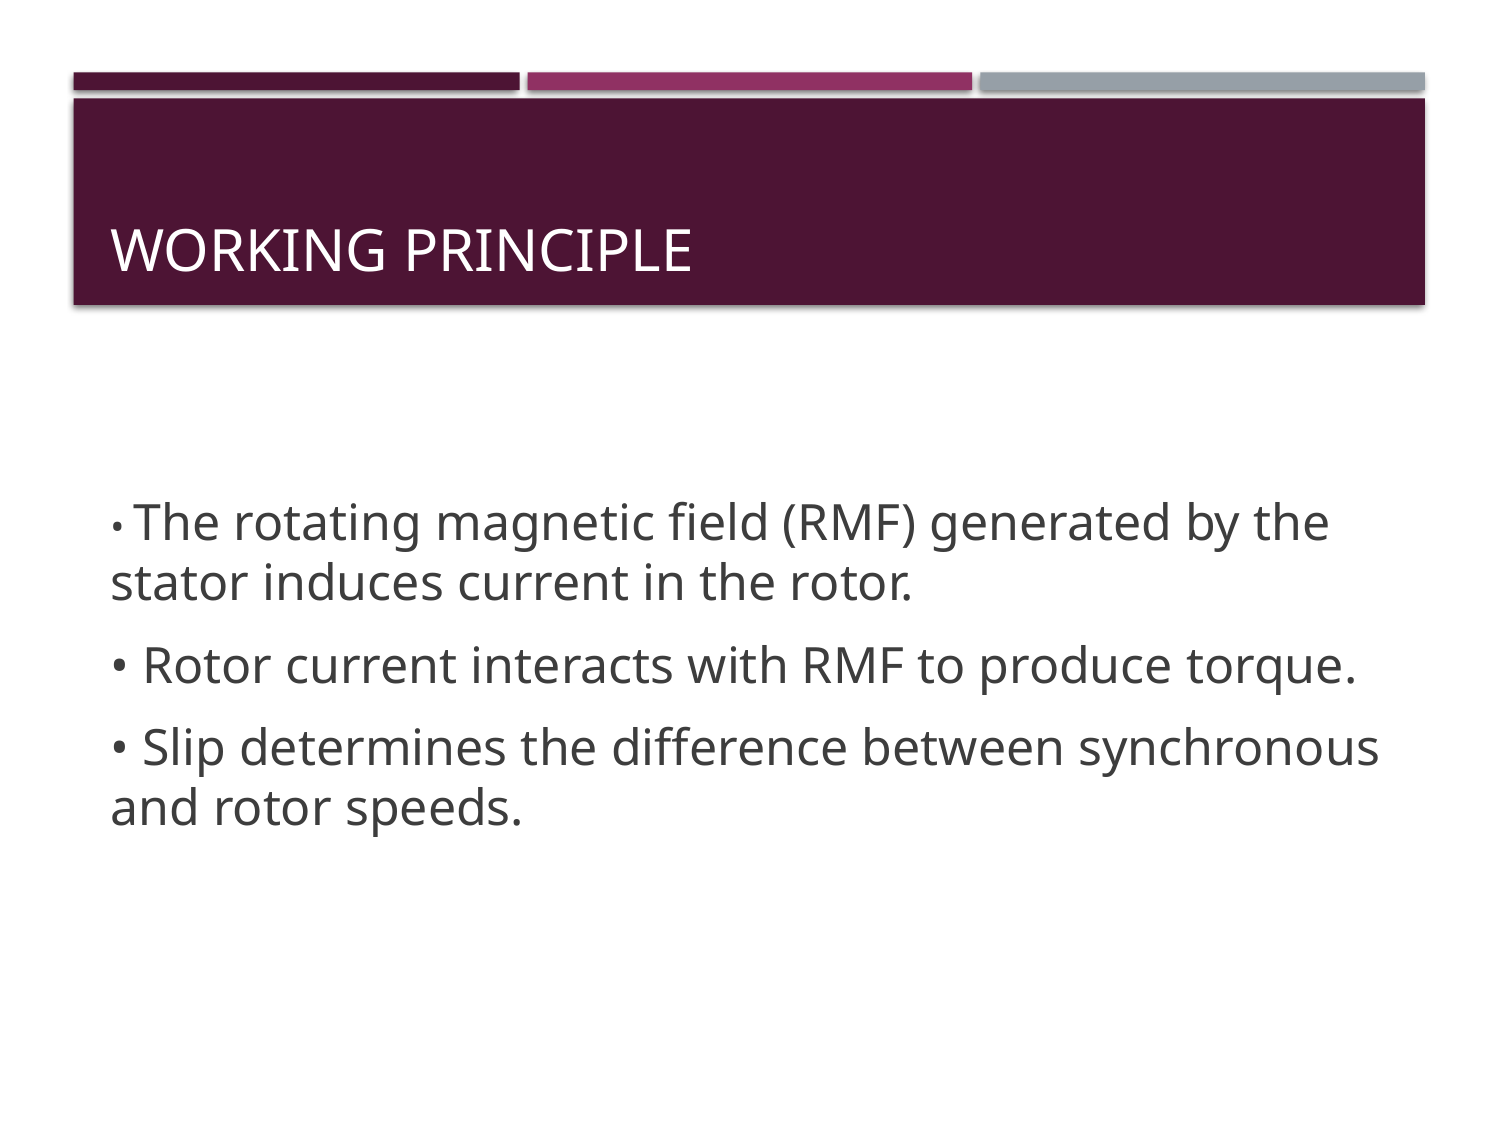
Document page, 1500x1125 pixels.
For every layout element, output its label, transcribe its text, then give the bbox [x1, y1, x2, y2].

title Working Principle [95, 112, 1406, 291]
list • The rotating magnetic field (RMF) generated by the stator induces current in the rotor. • Rotor current interacts with RMF to produce torque. • Slip determines the difference between synchronous and rotor speeds. [95, 365, 1406, 962]
